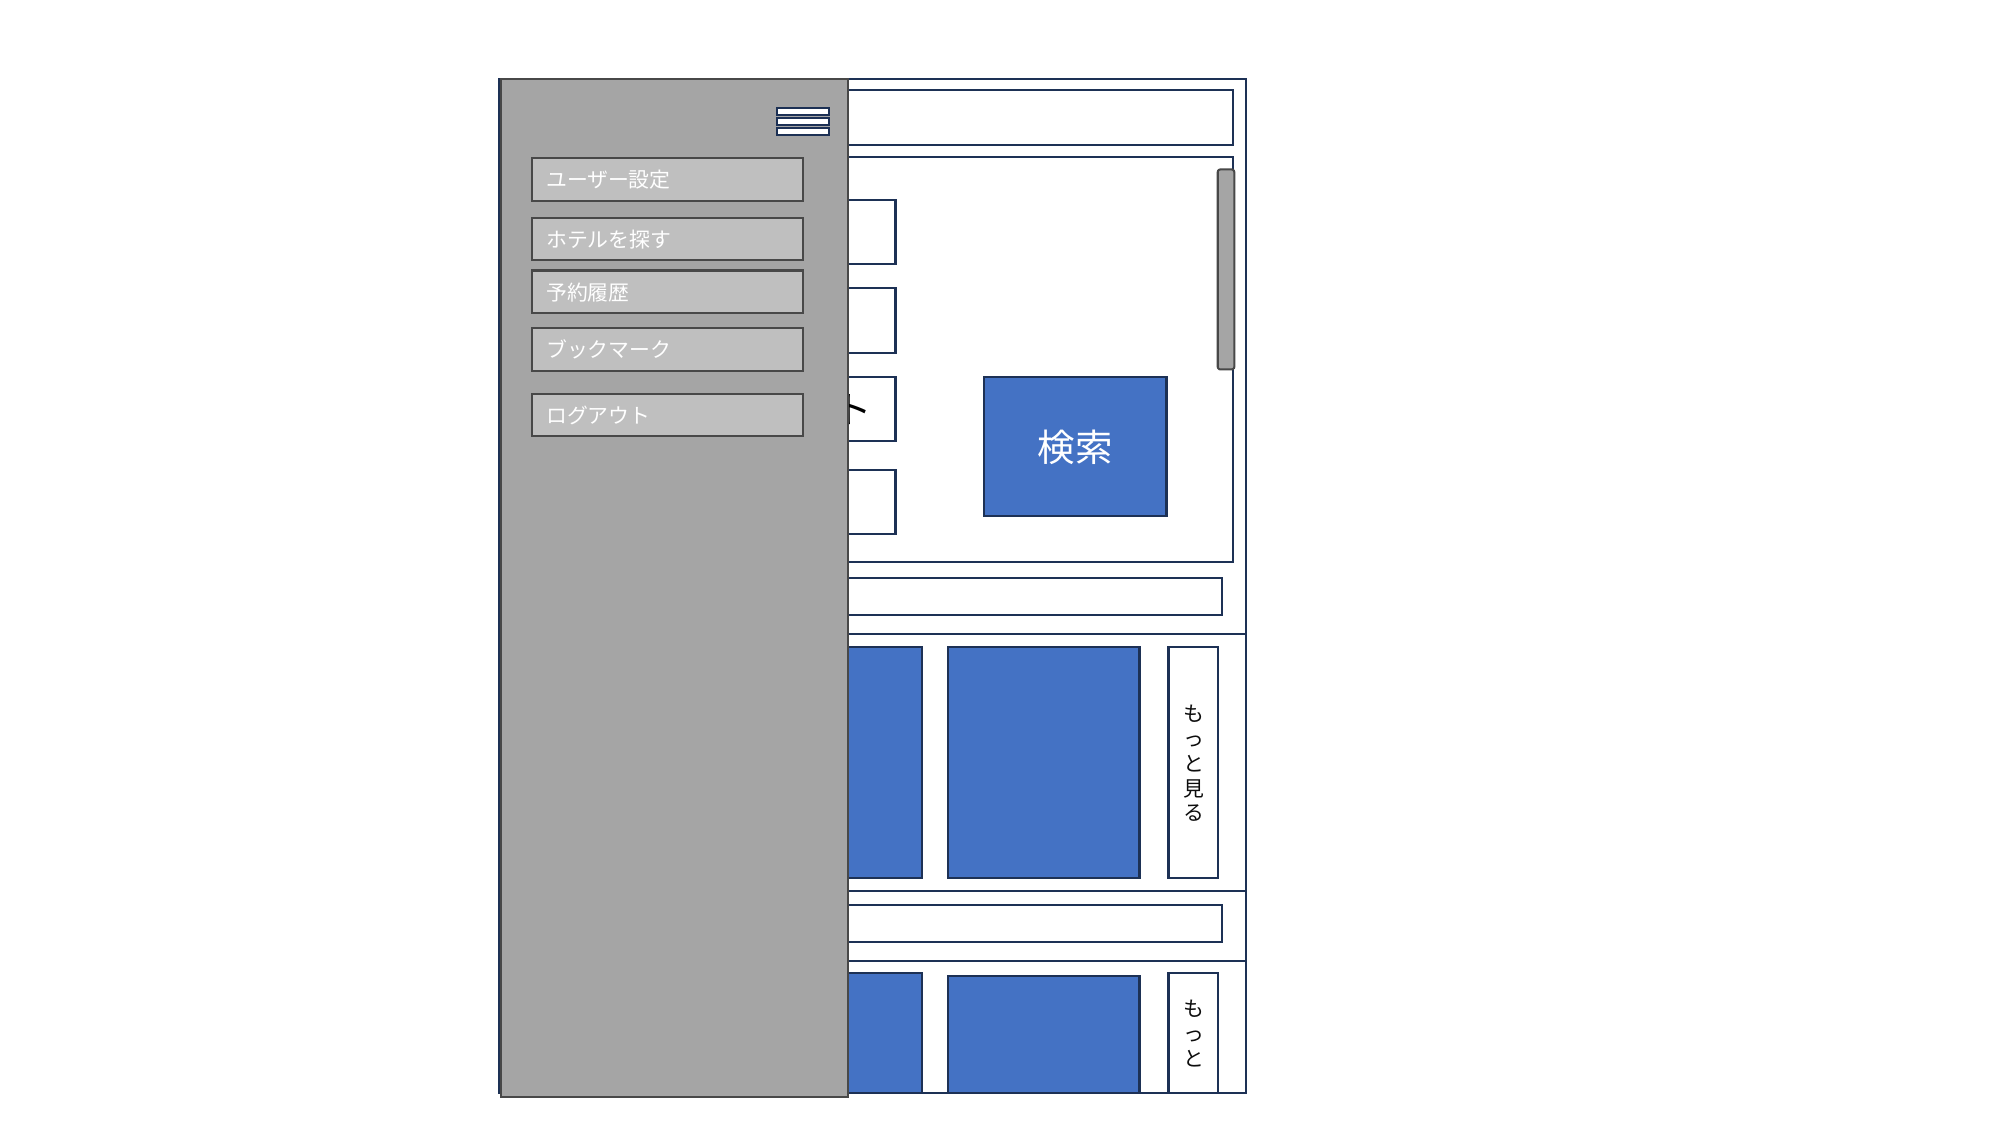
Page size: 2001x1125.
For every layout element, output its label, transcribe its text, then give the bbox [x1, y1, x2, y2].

text_box [849, 960, 1247, 1094]
text_box [776, 127, 830, 136]
text_box 過去の閲覧履歴 [849, 892, 1247, 960]
text_box 🔎予約人数 [849, 469, 897, 535]
text_box ユーザー設定 [531, 157, 804, 202]
text_box [849, 633, 1247, 892]
text_box 過去の閲覧履歴 [849, 78, 1247, 633]
text_box ログアウト [531, 393, 804, 437]
text_box 過去の検索履歴 [849, 577, 1223, 616]
text_box 予約履歴 [531, 269, 804, 314]
text_box [776, 117, 830, 126]
text_box [849, 156, 1234, 563]
text_box [500, 78, 849, 1098]
text_box ブックマーク [531, 327, 804, 372]
text_box ホテルを探す [531, 217, 804, 261]
text_box [776, 107, 830, 116]
text_box 🔎旅行先 [849, 199, 897, 265]
text_box ブックマーク [849, 904, 1223, 943]
text_box [1216, 168, 1236, 371]
text_box 🔎チェックイン [849, 287, 897, 354]
text_box [849, 89, 1234, 146]
text_box もっと [1167, 972, 1219, 1094]
text_box 検索 [983, 376, 1168, 517]
text_box 🔎チェックアウト [849, 376, 897, 442]
